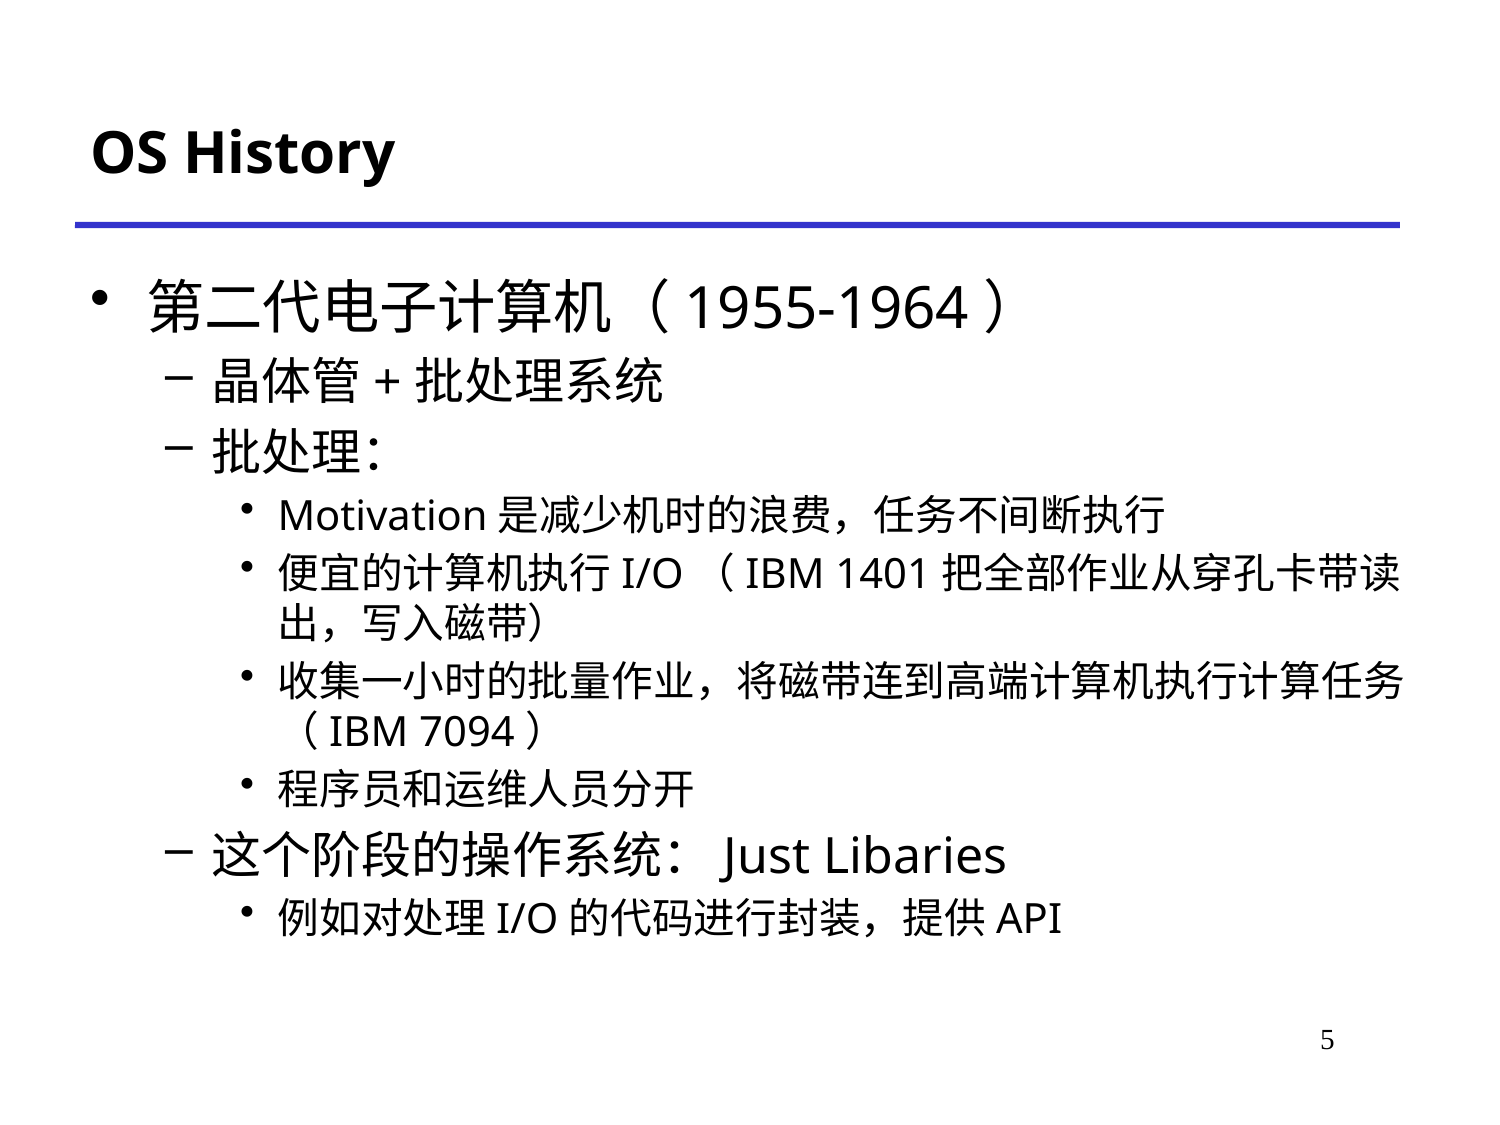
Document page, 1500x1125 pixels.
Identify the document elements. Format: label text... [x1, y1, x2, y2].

slide_number * [1137, 1012, 1350, 1088]
title OS History [75, 75, 1400, 225]
list 第二代电子计算机（1955-1964） 晶体管+批处理系统 批处理： Motivation是减少机时的浪费，任务不间断执行 便宜的计算机执行I/O（IBM 1401把全部作业从穿孔卡带读出，写入磁带） 收集一小时的批量作业，将磁带连到高端计算机执行计算任务（IBM 7094） 程序员和运维人员分开 这个阶段的操作系统：Just Libaries 例如对处理I/O的代码进行封装，提供API [75, 262, 1438, 988]
